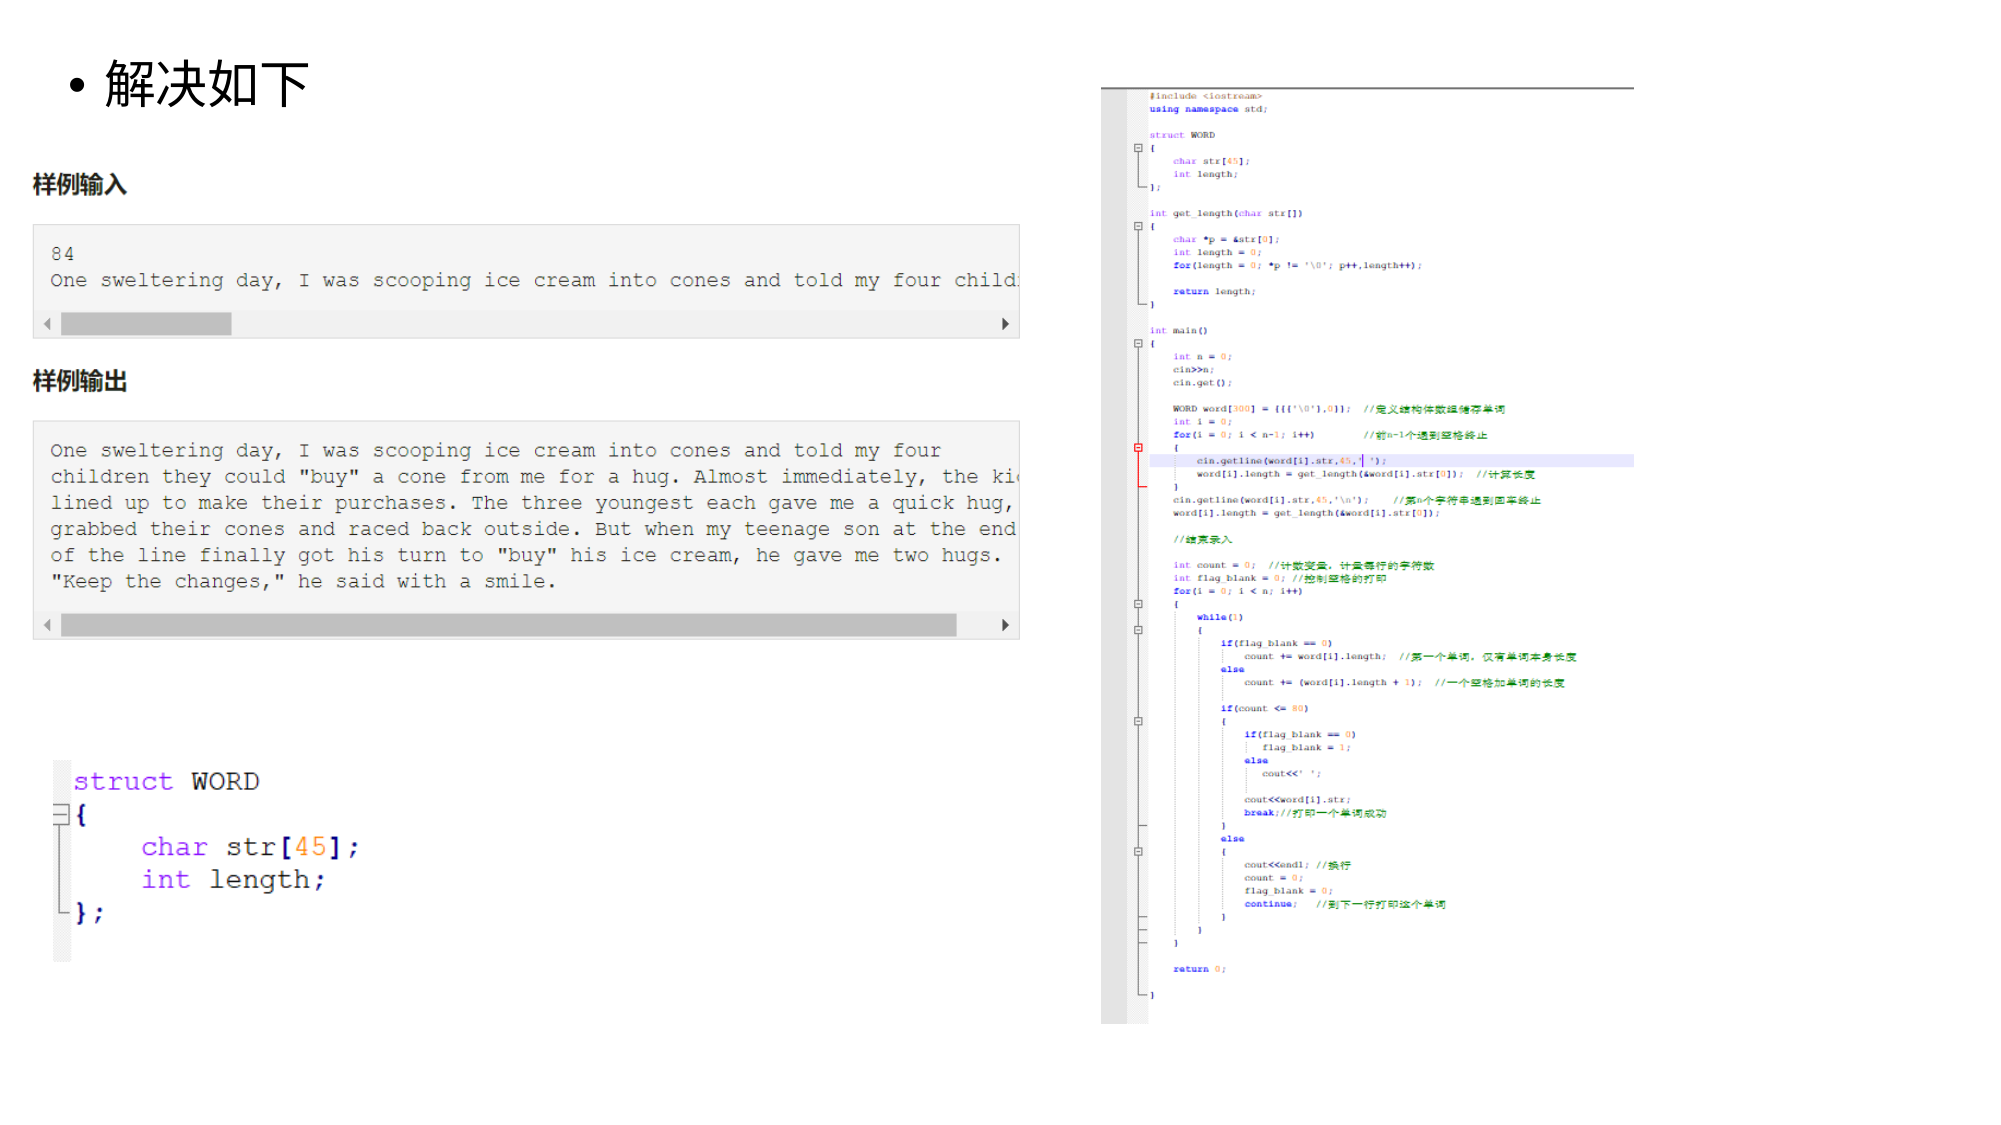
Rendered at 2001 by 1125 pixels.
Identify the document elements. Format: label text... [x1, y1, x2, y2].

picture [53, 760, 390, 962]
picture [1101, 87, 1634, 1024]
list 解决如下 [53, 51, 1779, 123]
picture [23, 163, 1020, 643]
